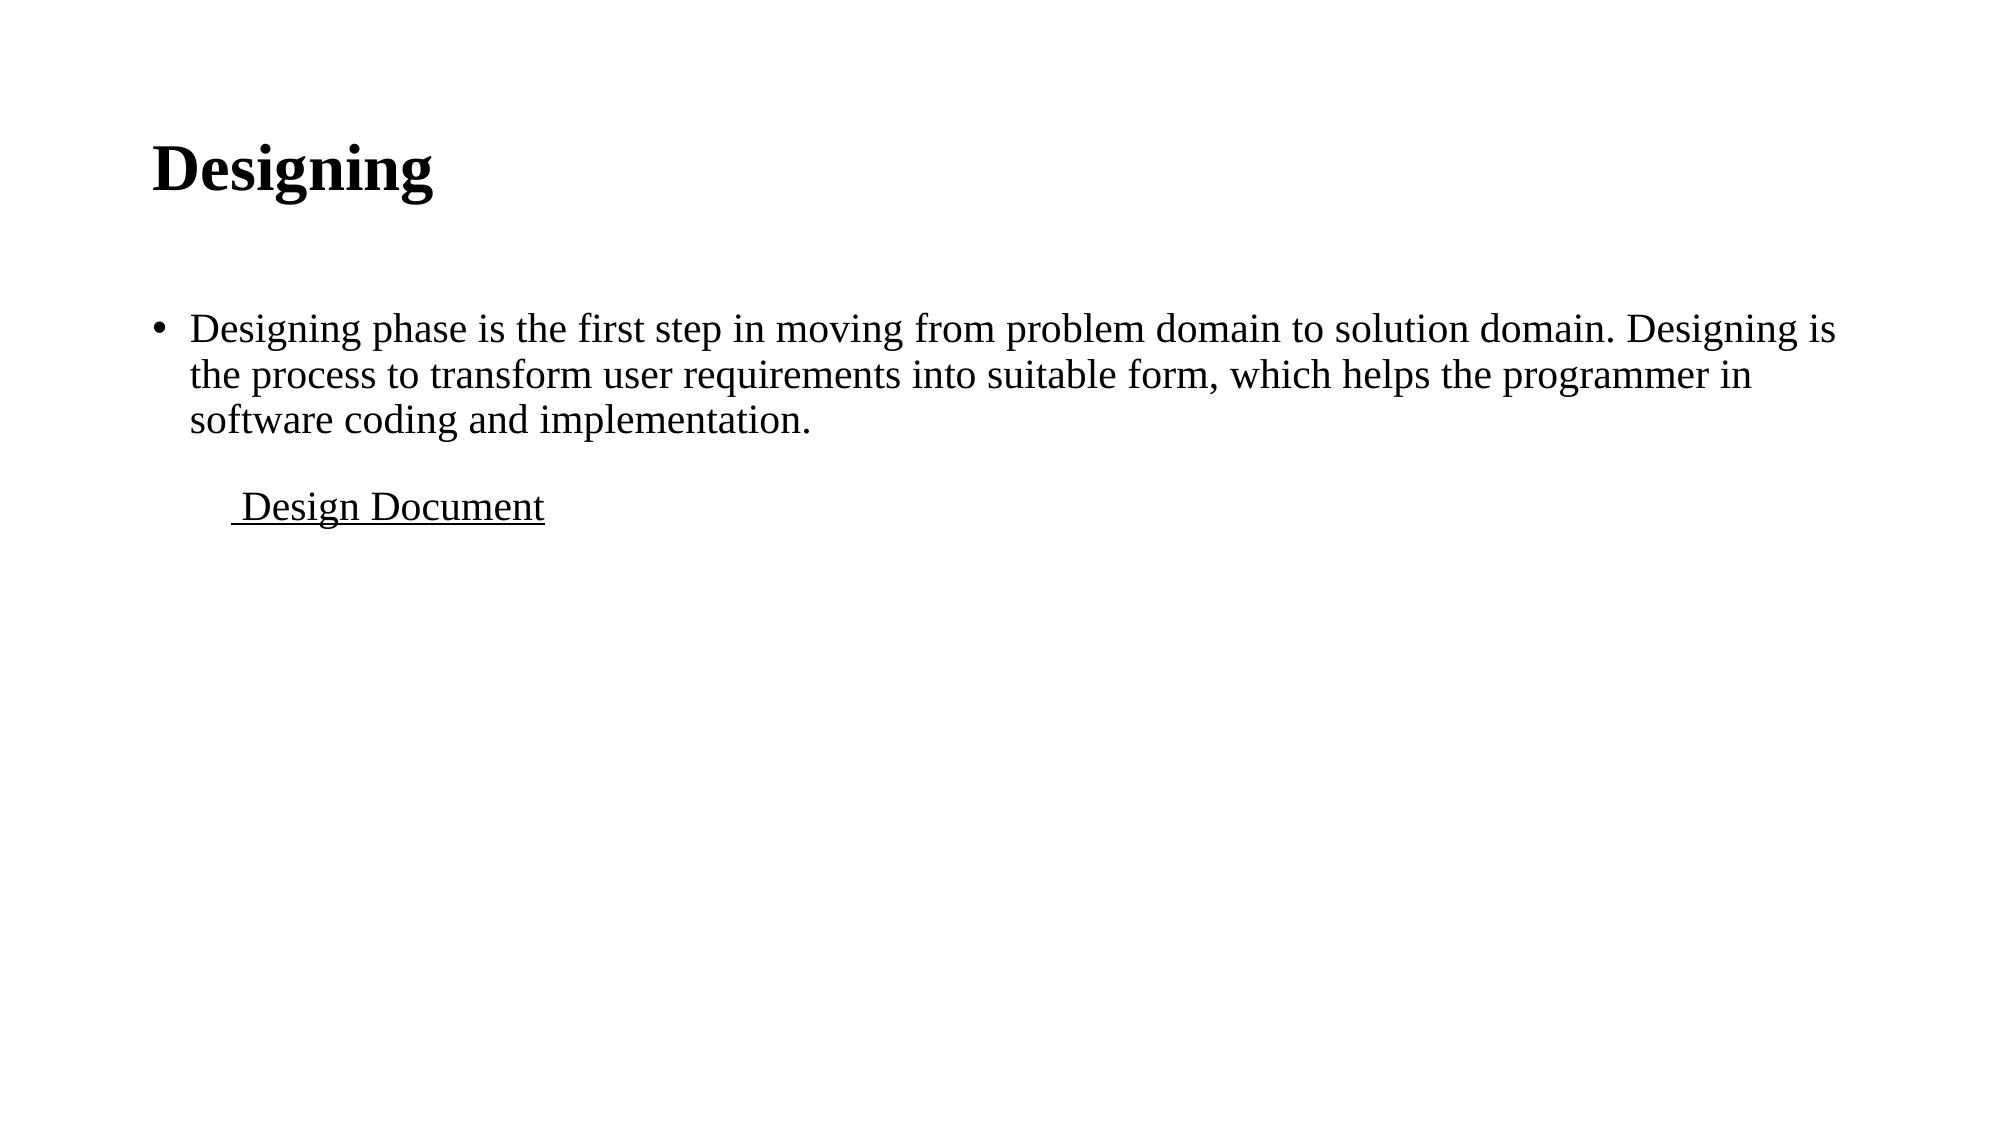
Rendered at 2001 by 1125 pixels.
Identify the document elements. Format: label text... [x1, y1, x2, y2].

list Designing phase is the first step in moving from problem domain to solution domain. Designing is the process to transform user requirements into suitable form, which helps the programmer in software coding and implementation. [137, 299, 1863, 1014]
text_box Design Document [216, 471, 697, 537]
title Designing [137, 59, 1863, 278]
